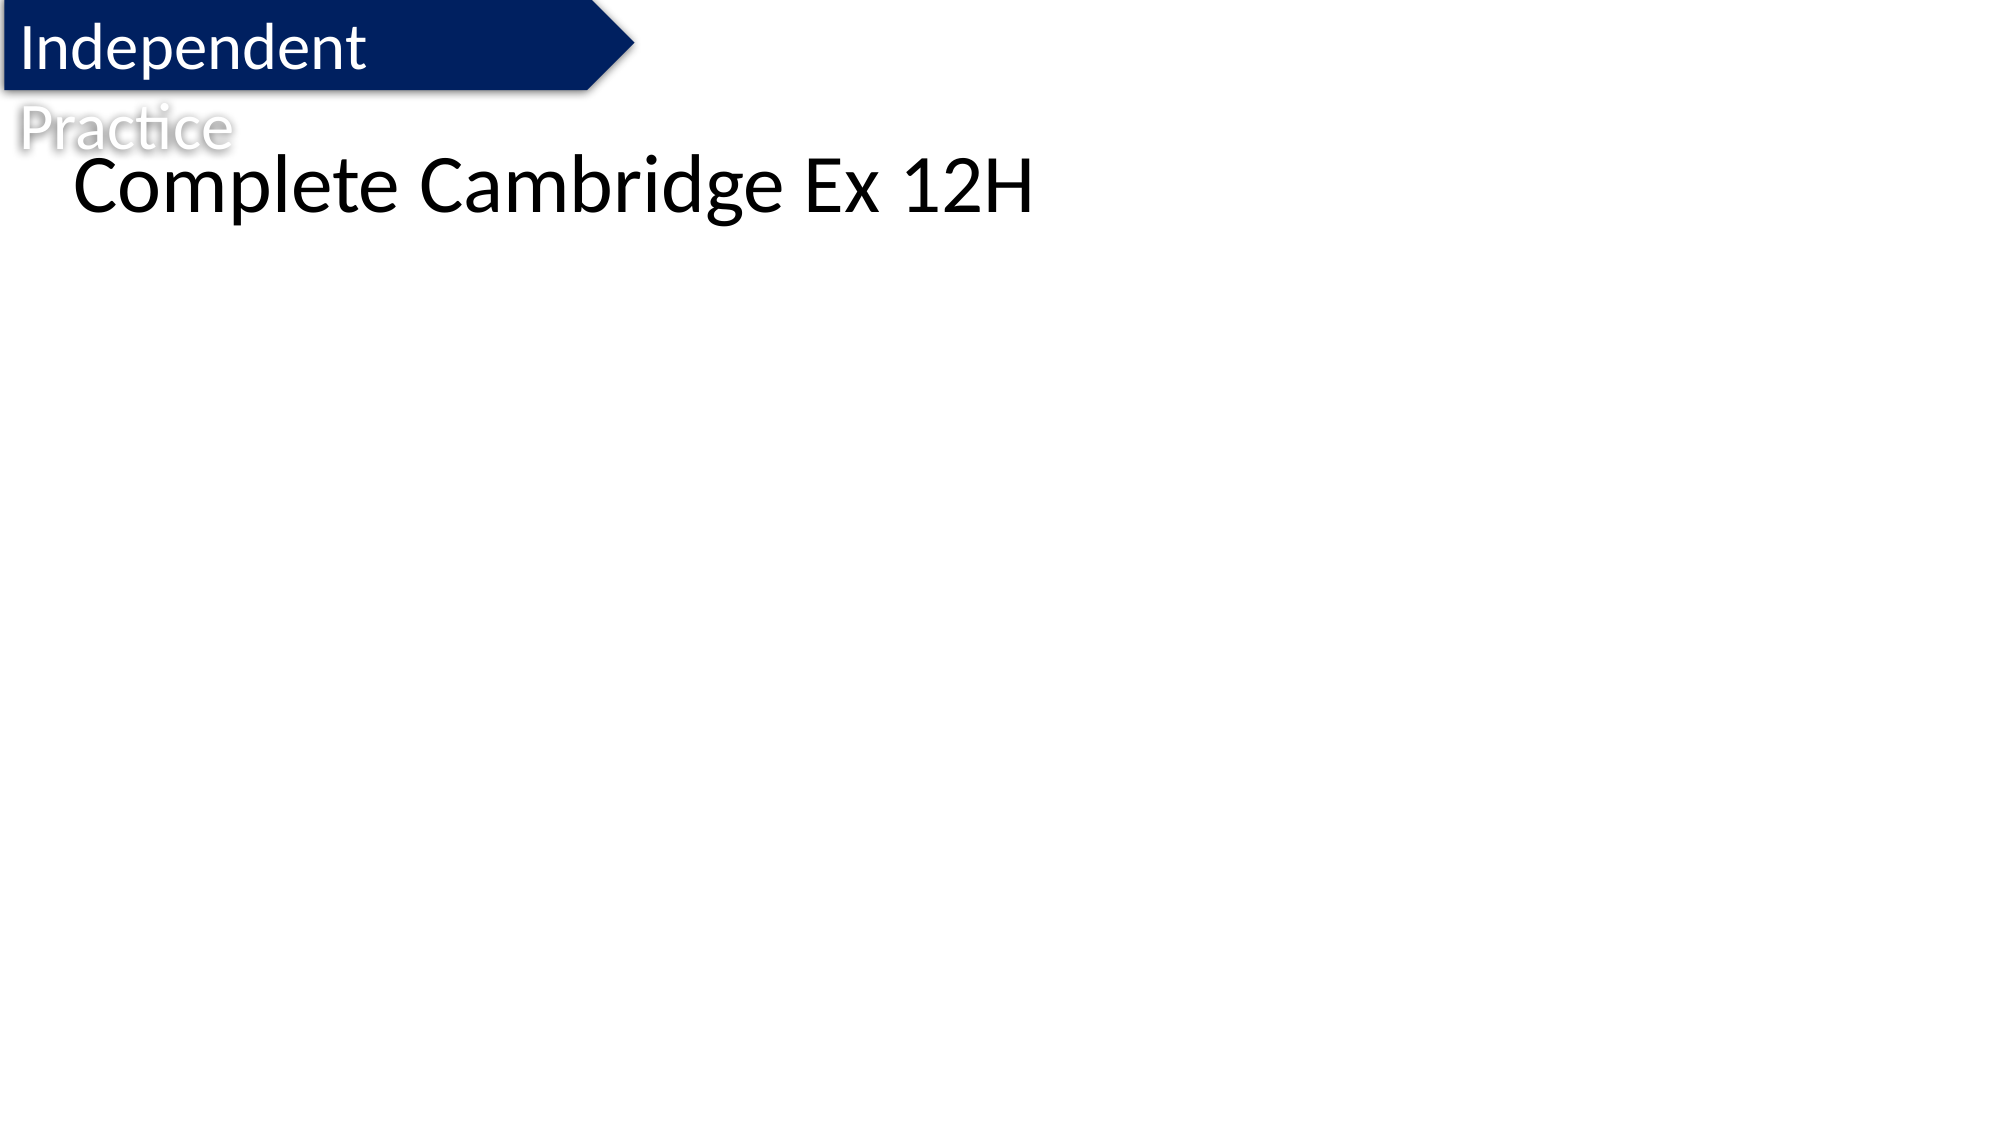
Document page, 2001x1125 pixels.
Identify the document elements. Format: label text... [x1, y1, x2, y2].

subtitle Complete Cambridge Ex 12H [58, 133, 1559, 500]
text_box Independent Practice [4, 0, 635, 91]
